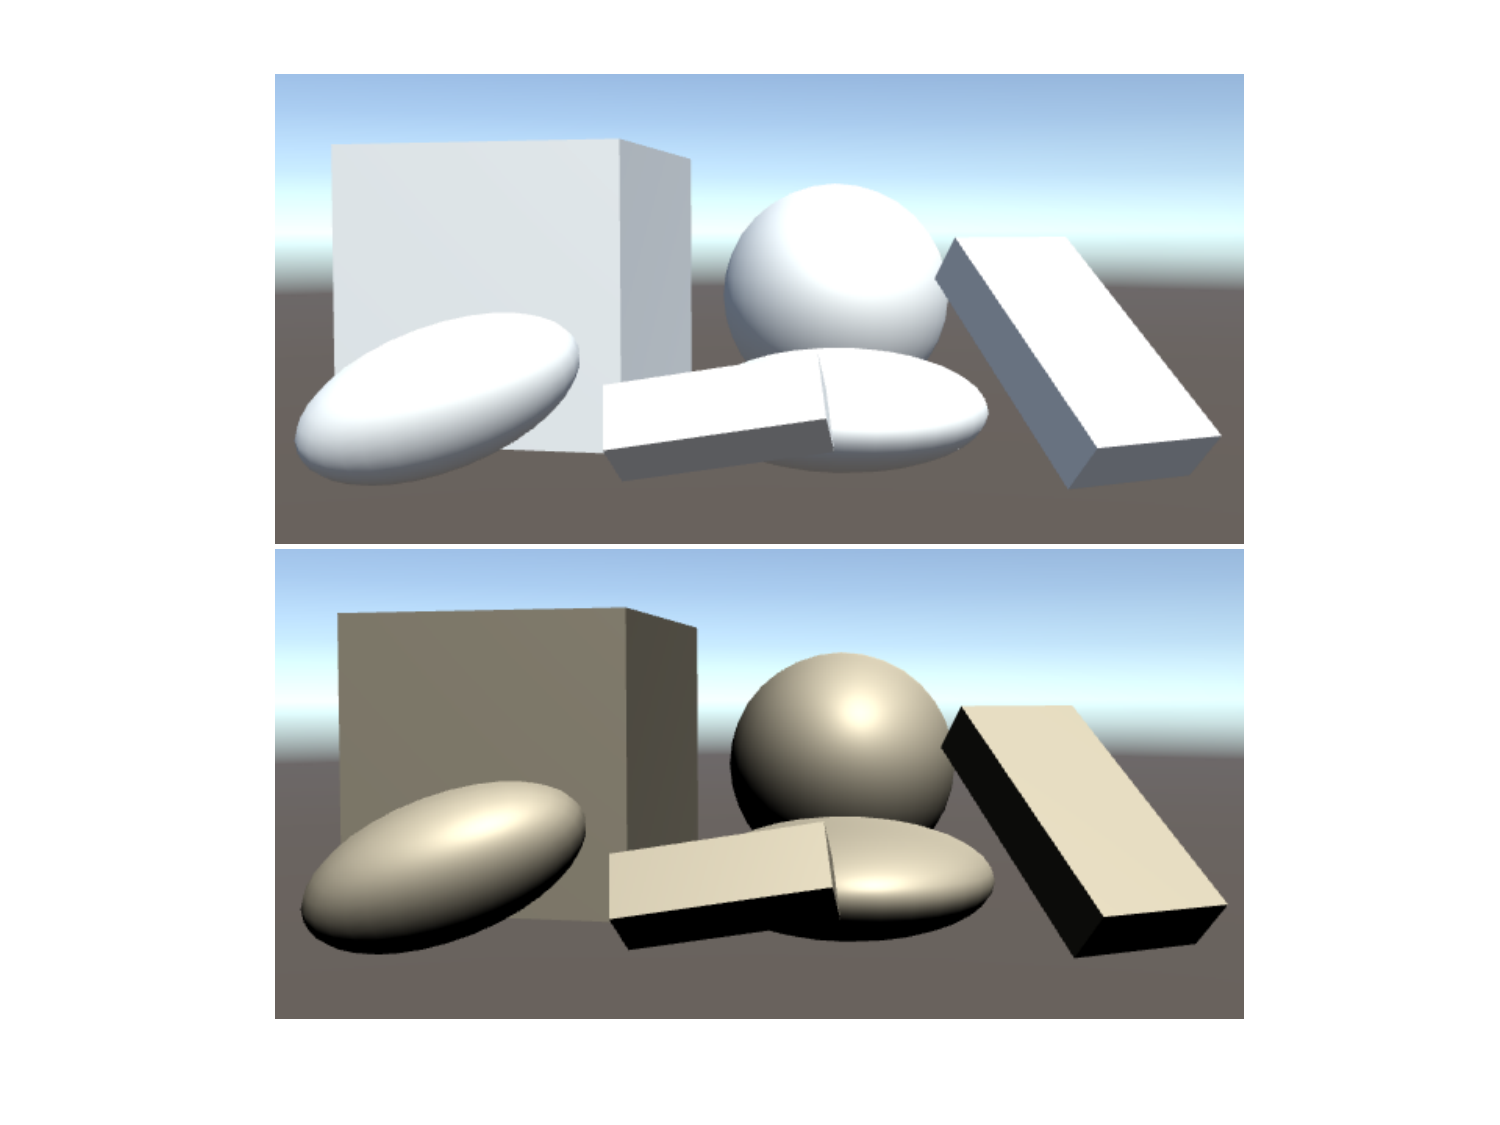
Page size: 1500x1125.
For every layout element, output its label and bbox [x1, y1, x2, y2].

picture [274, 74, 1244, 544]
picture [274, 549, 1244, 1019]
